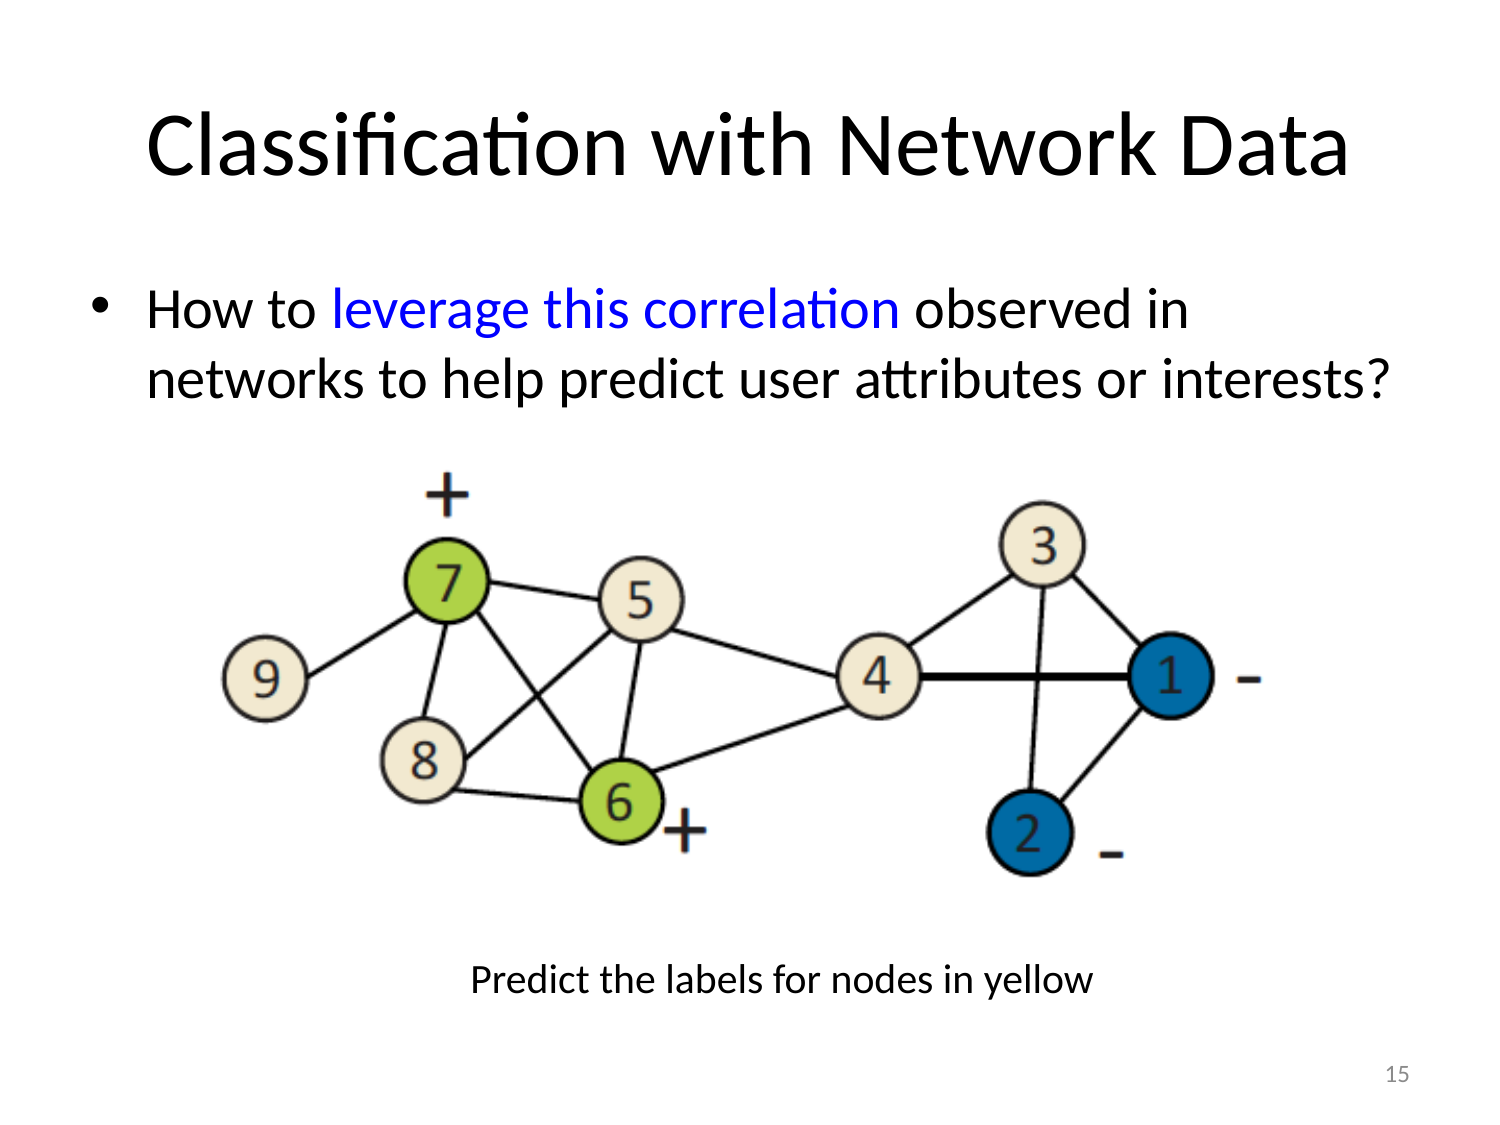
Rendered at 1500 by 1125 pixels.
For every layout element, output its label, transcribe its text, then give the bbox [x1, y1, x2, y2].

slide_number 15 [1074, 1042, 1425, 1103]
text_box Predict the labels for nodes in yellow [455, 944, 1110, 1010]
picture [196, 449, 1279, 892]
title Classification with Network Data [75, 45, 1425, 233]
list How to leverage this correlation observed in networks to help predict user attributes or interests? [75, 262, 1425, 1005]
